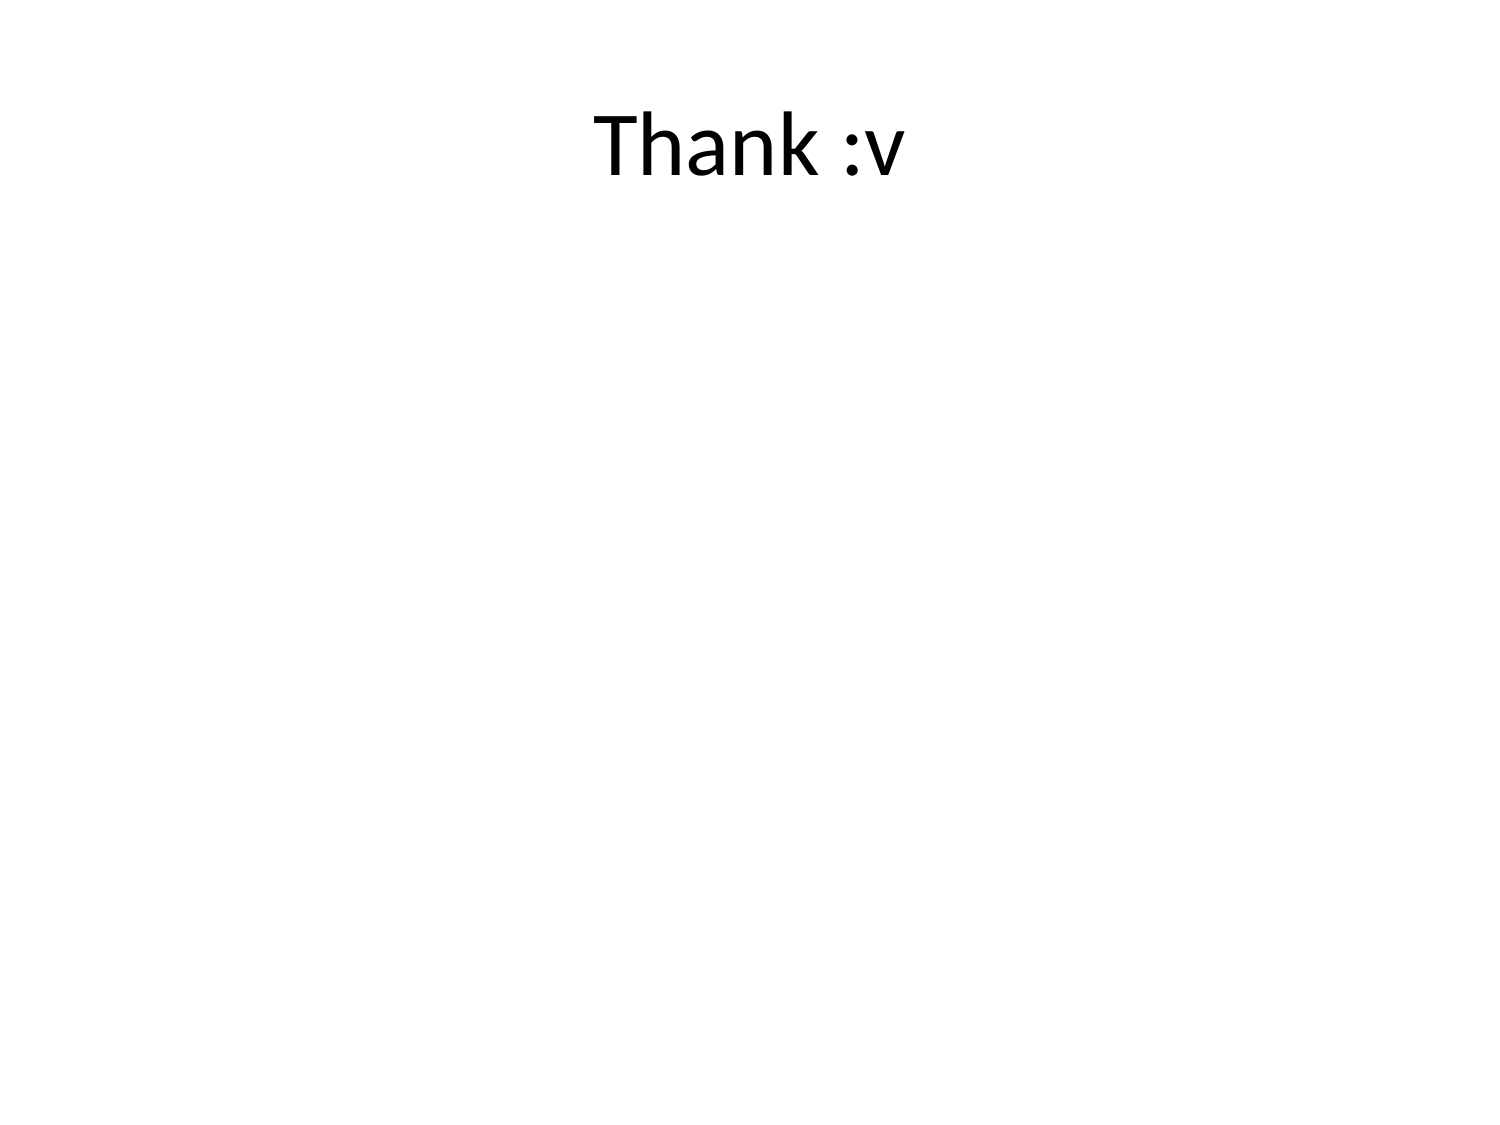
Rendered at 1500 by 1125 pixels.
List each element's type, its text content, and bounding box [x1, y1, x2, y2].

title Thank :v [75, 45, 1425, 233]
